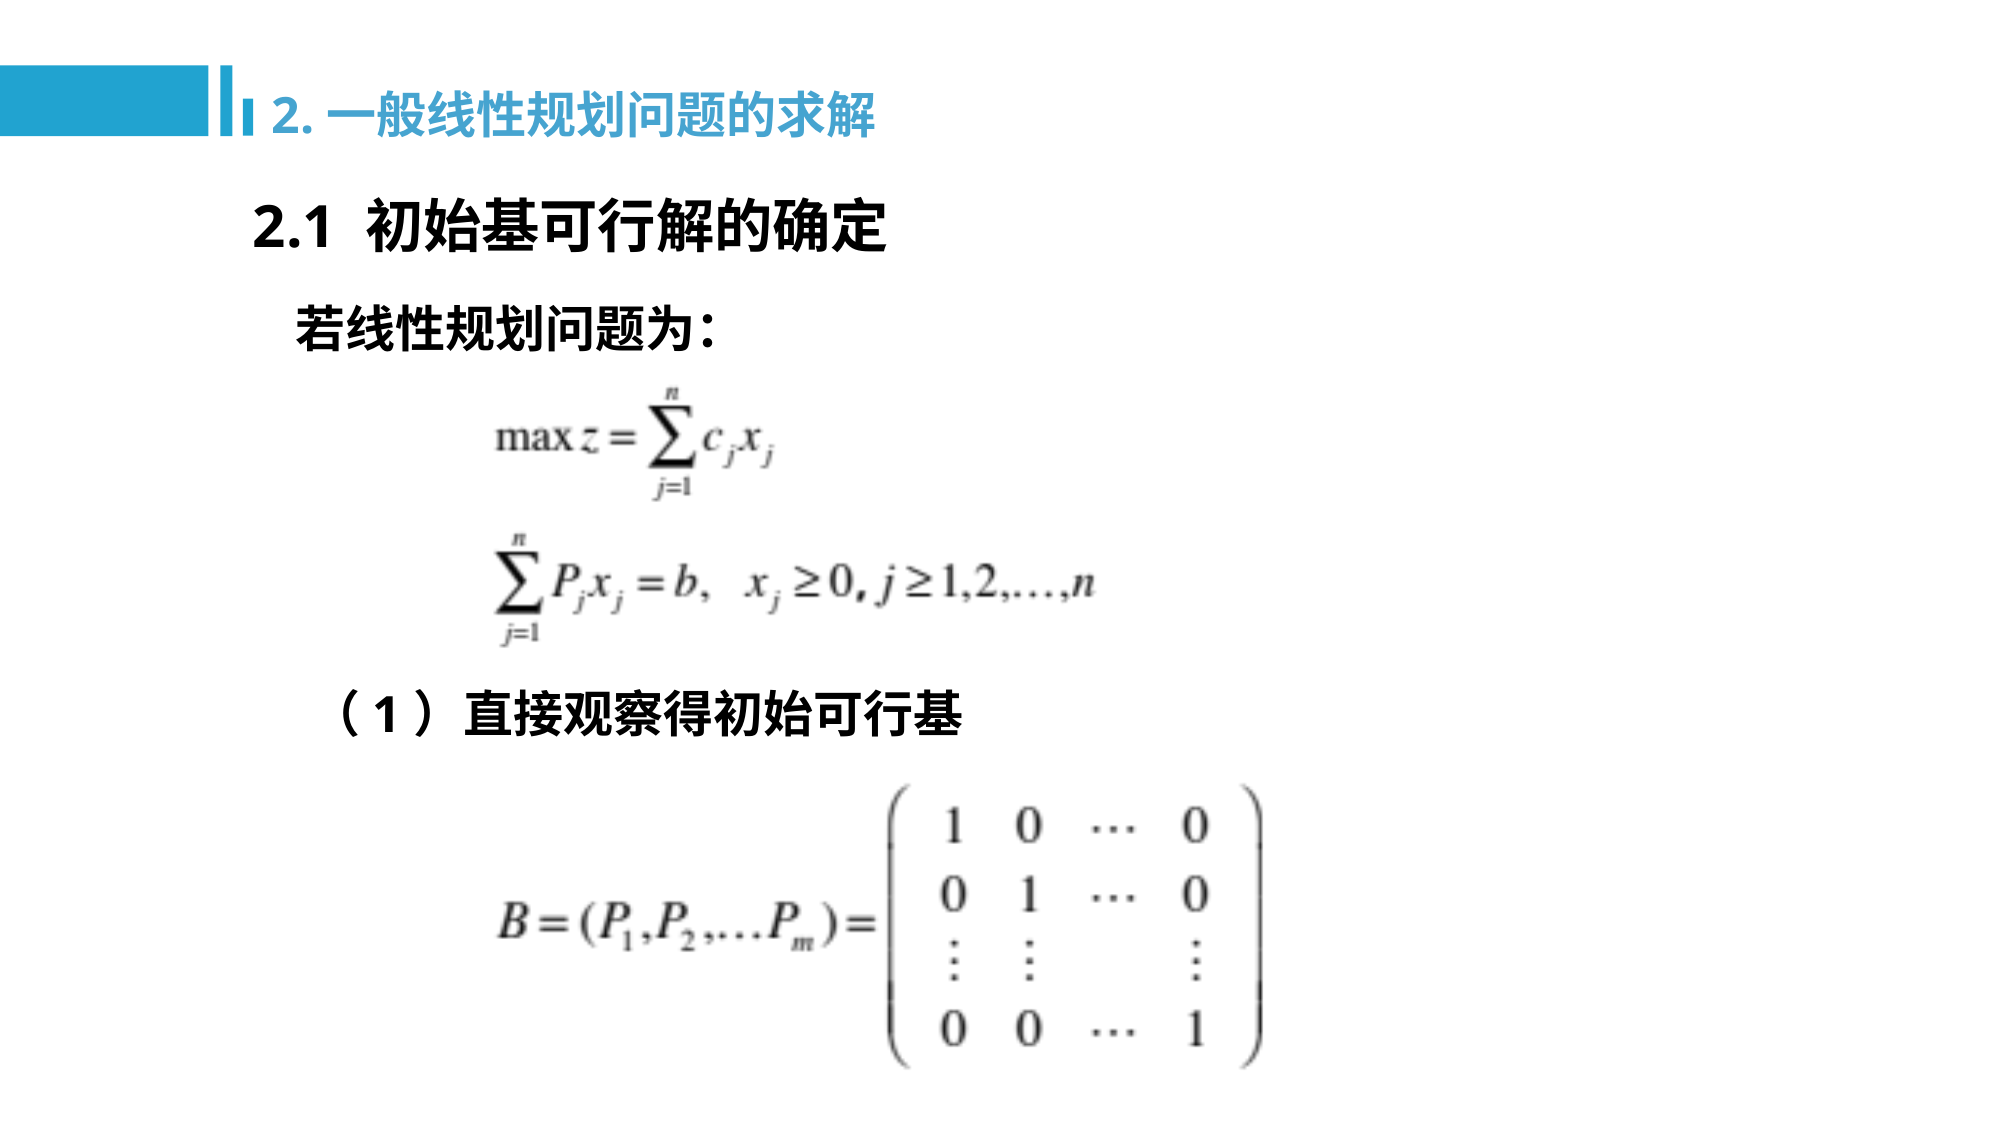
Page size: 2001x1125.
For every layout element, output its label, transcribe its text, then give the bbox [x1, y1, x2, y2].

text_box （1）直接观察得初始可行基 [296, 675, 1861, 750]
text_box 2.1 初始基可行解的确定 [238, 181, 905, 267]
text_box 2.一般线性规划问题的求解 [257, 45, 892, 151]
text_box [242, 98, 254, 137]
text_box [0, 64, 209, 137]
text_box 若线性规划问题为： [280, 290, 1845, 366]
picture [489, 368, 1100, 651]
text_box [219, 64, 233, 137]
picture [489, 775, 1270, 1074]
